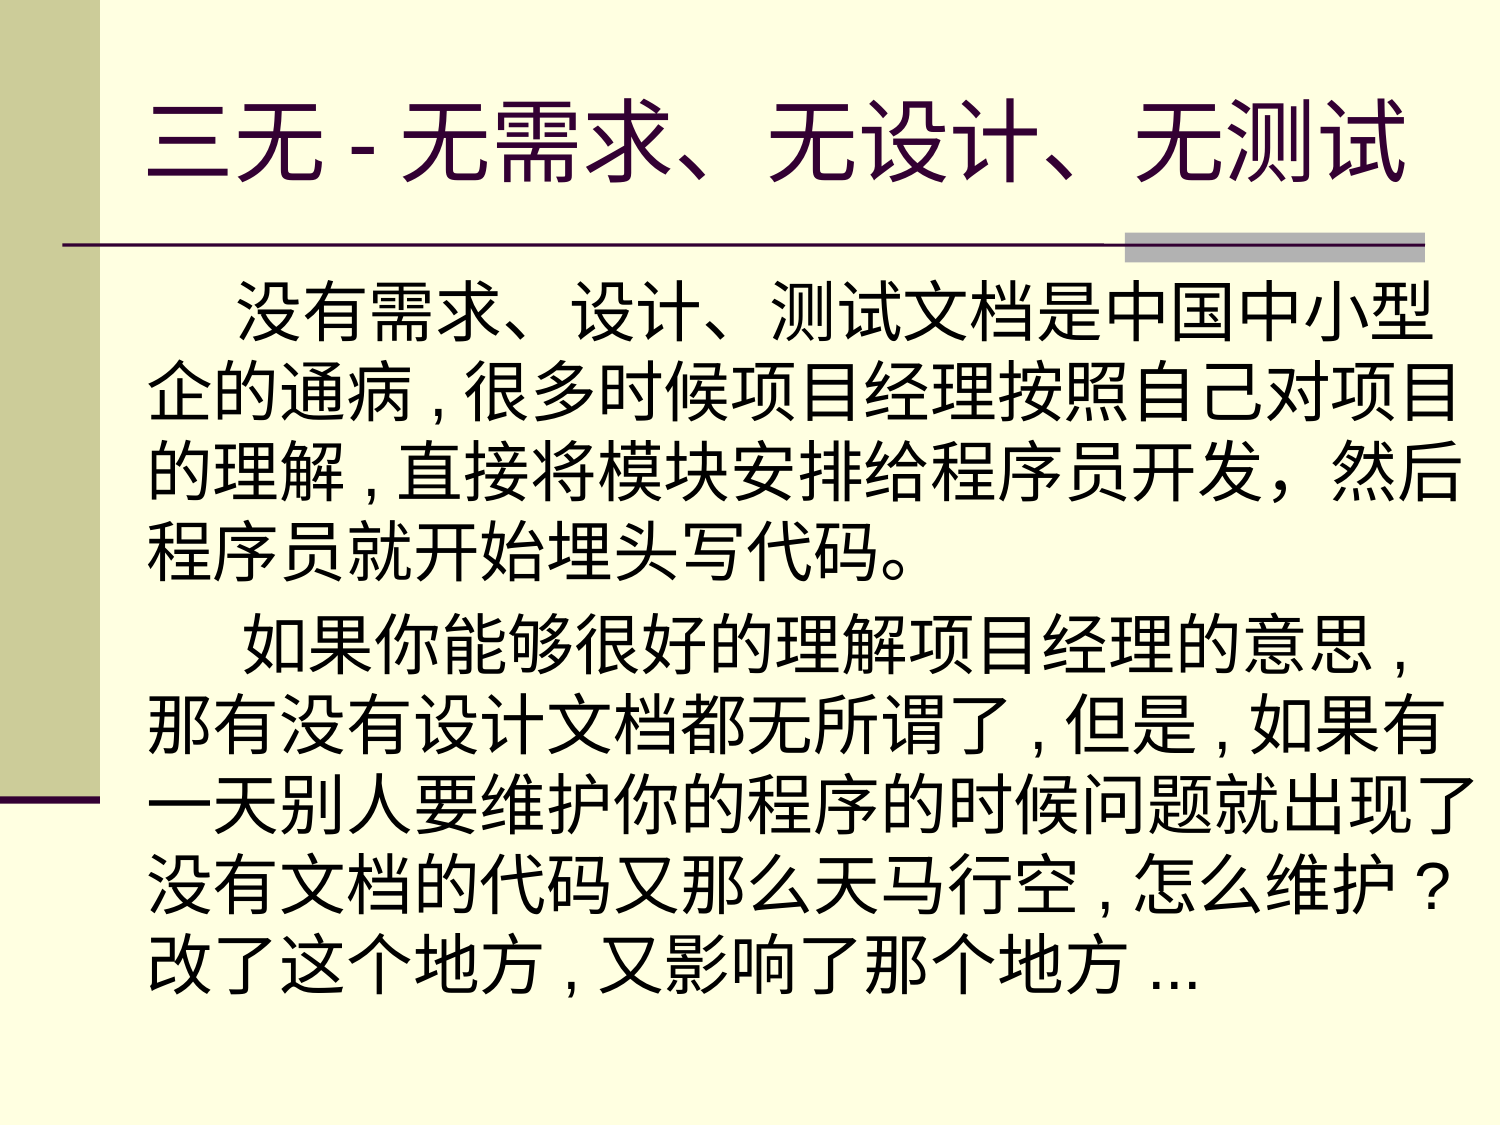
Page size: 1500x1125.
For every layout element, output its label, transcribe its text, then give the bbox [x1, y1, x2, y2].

title 三无-无需求、无设计、无测试 [74, 44, 1477, 233]
list 没有需求、设计、测试文档是中国中小型企的通病,很多时候项目经理按照自己对项目的理解,直接将模块安排给程序员开发，然后程序员就开始埋头写代码。 如果你能够很好的理解项目经理的意思,那有没有设计文档都无所谓了,但是,如果有一天别人要维护你的程序的时候问题就出现了,没有文档的代码又那么天马行空,怎么维护?改了这个地方,又影响了那个地方... [74, 262, 1500, 1032]
